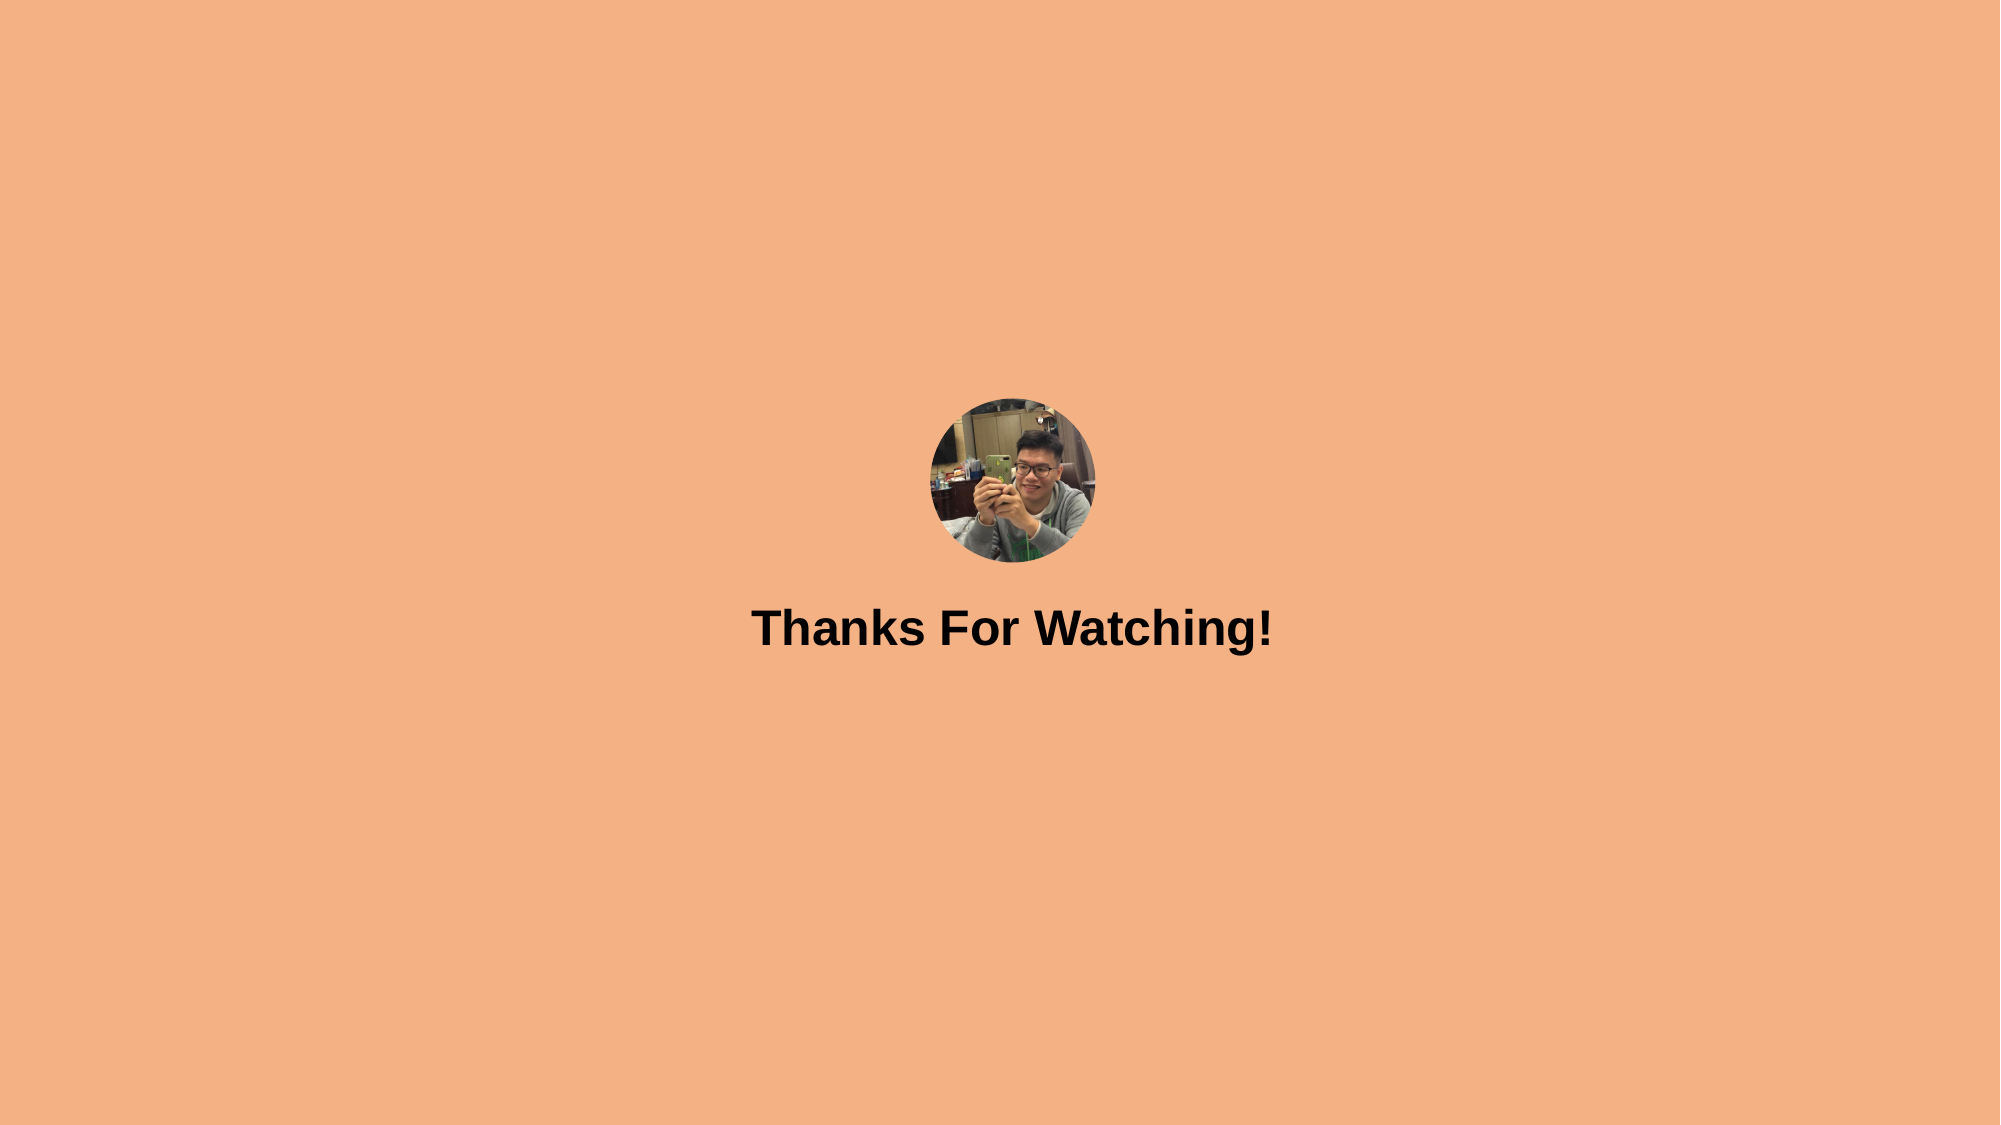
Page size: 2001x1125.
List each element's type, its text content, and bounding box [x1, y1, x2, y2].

text_box Thanks For Watching! [728, 587, 1297, 663]
text_box [929, 397, 1097, 564]
